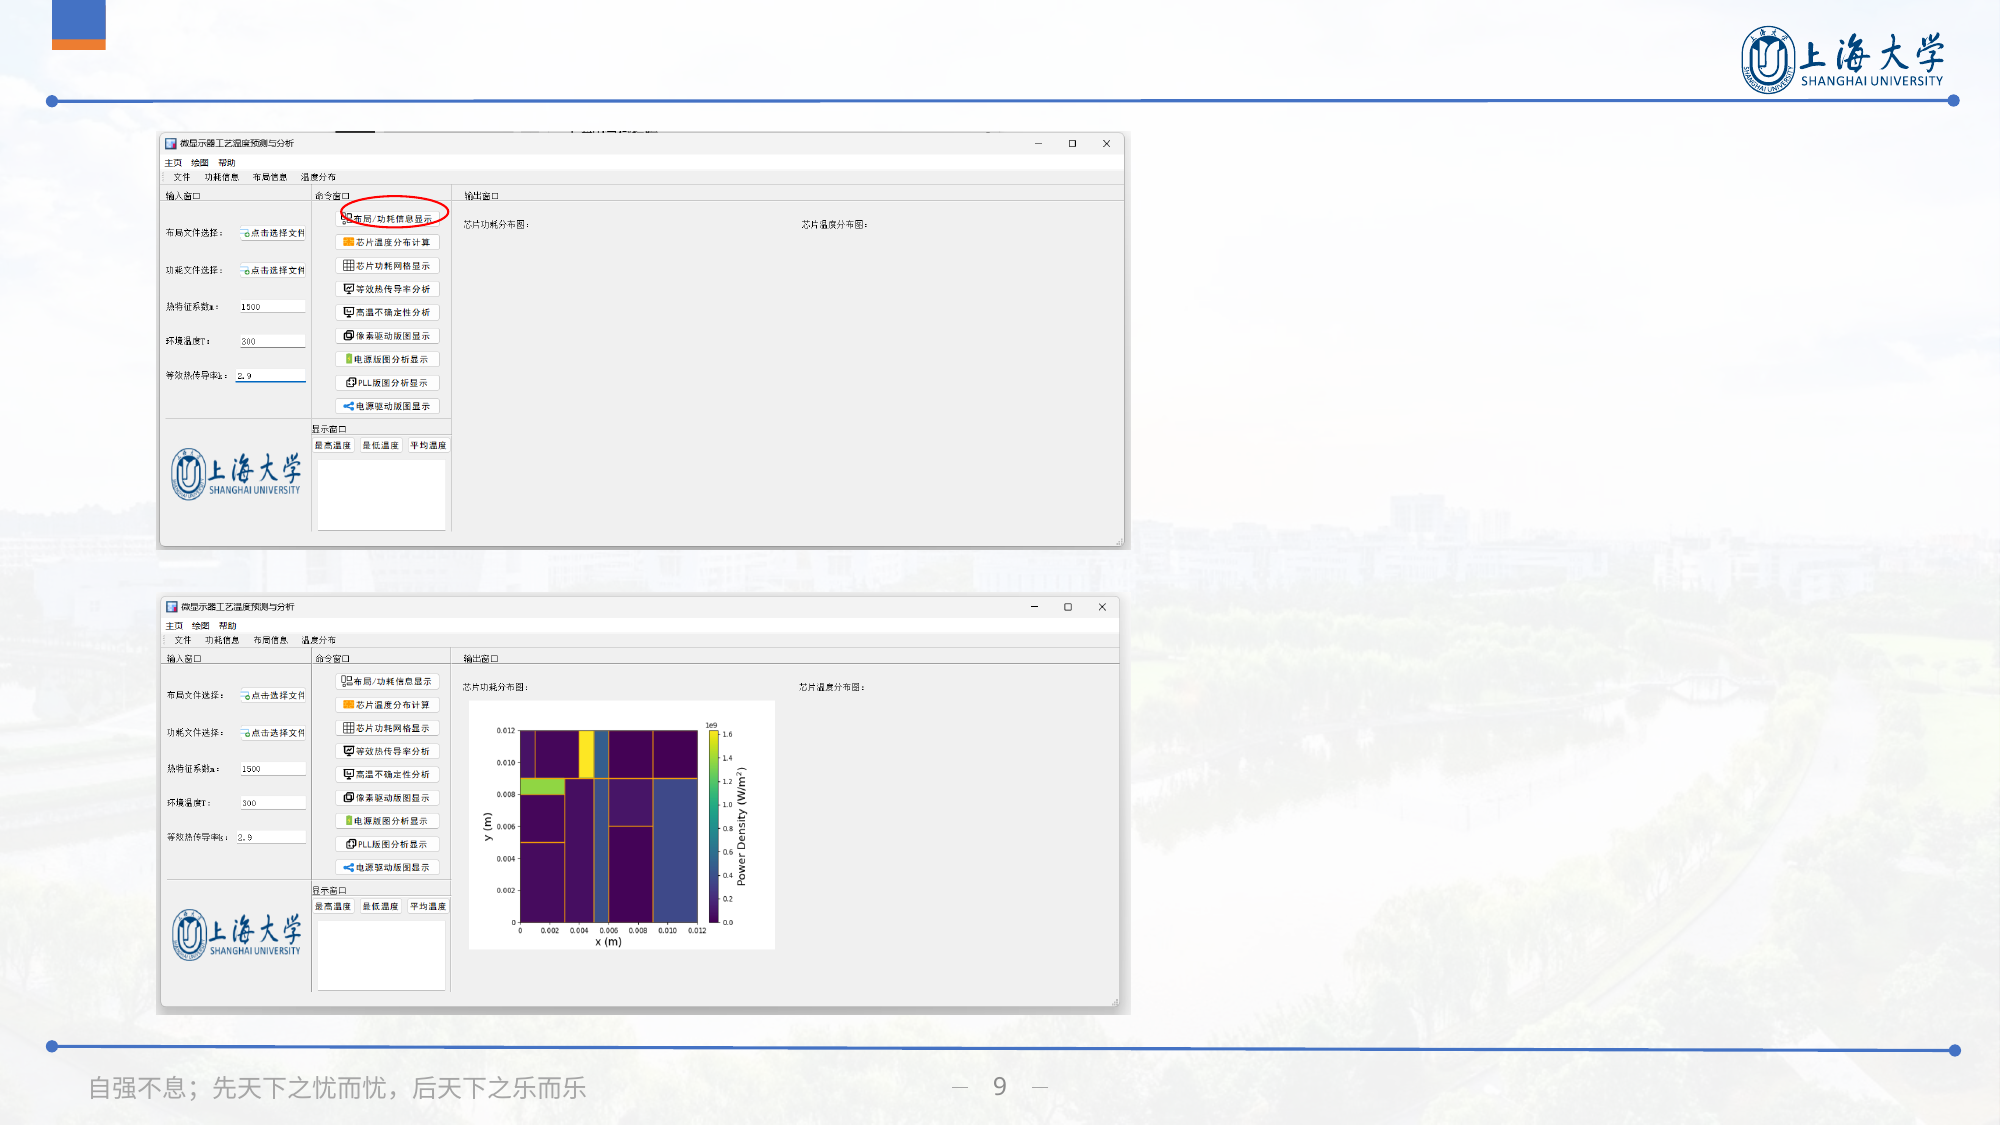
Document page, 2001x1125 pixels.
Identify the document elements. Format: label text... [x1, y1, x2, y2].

picture [156, 592, 1131, 1015]
slide_number 9 [967, 1057, 1033, 1118]
picture [156, 131, 1131, 550]
